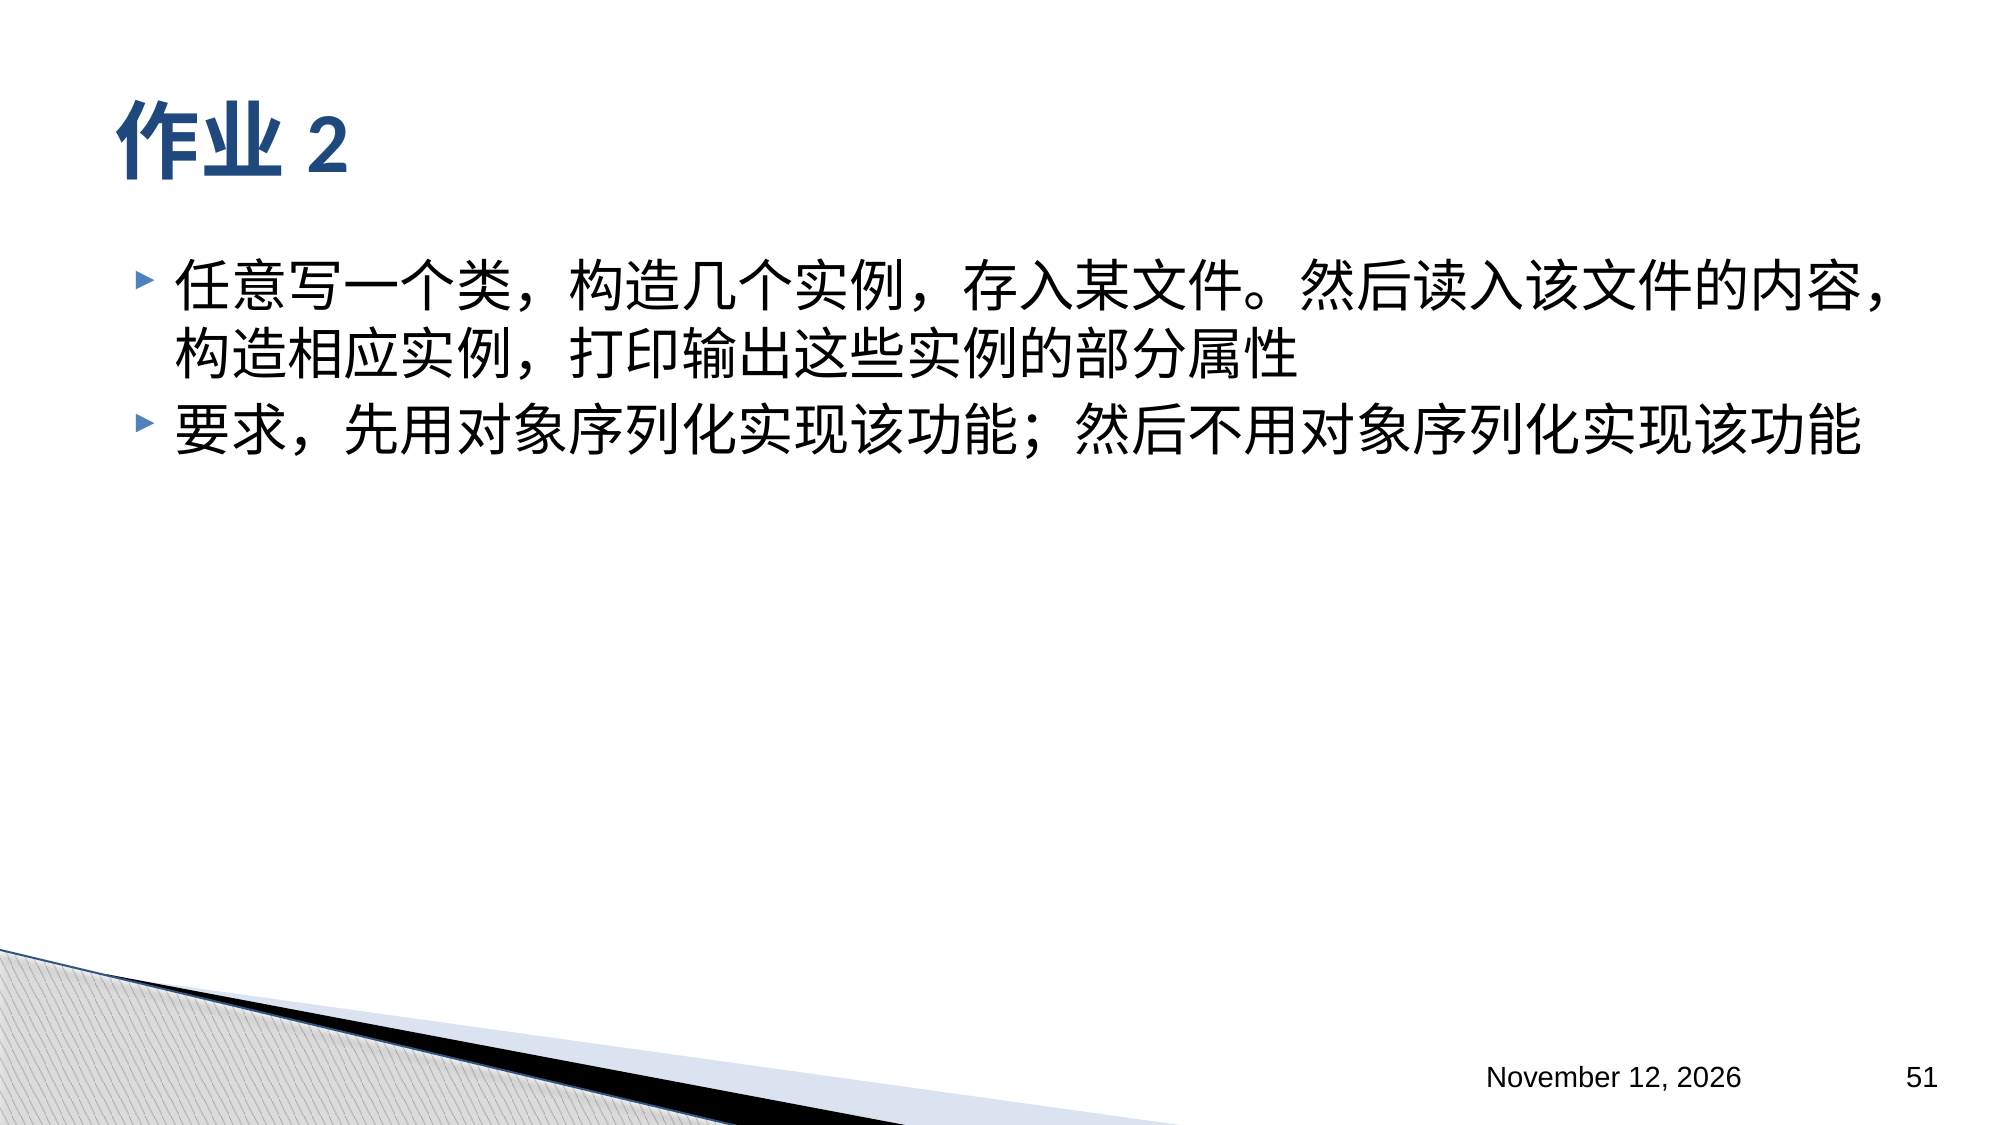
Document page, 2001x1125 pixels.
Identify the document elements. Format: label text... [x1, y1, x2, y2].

slide_number 51 [1891, 1051, 1972, 1112]
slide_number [1471, 1051, 1891, 1112]
list 任意写一个类，构造几个实例，存入某文件。然后读入该文件的内容，构造相应实例，打印输出这些实例的部分属性 要求，先用对象序列化实现该功能；然后不用对象序列化实现该功能 [99, 243, 1900, 986]
title 作业2 [99, 45, 1900, 233]
